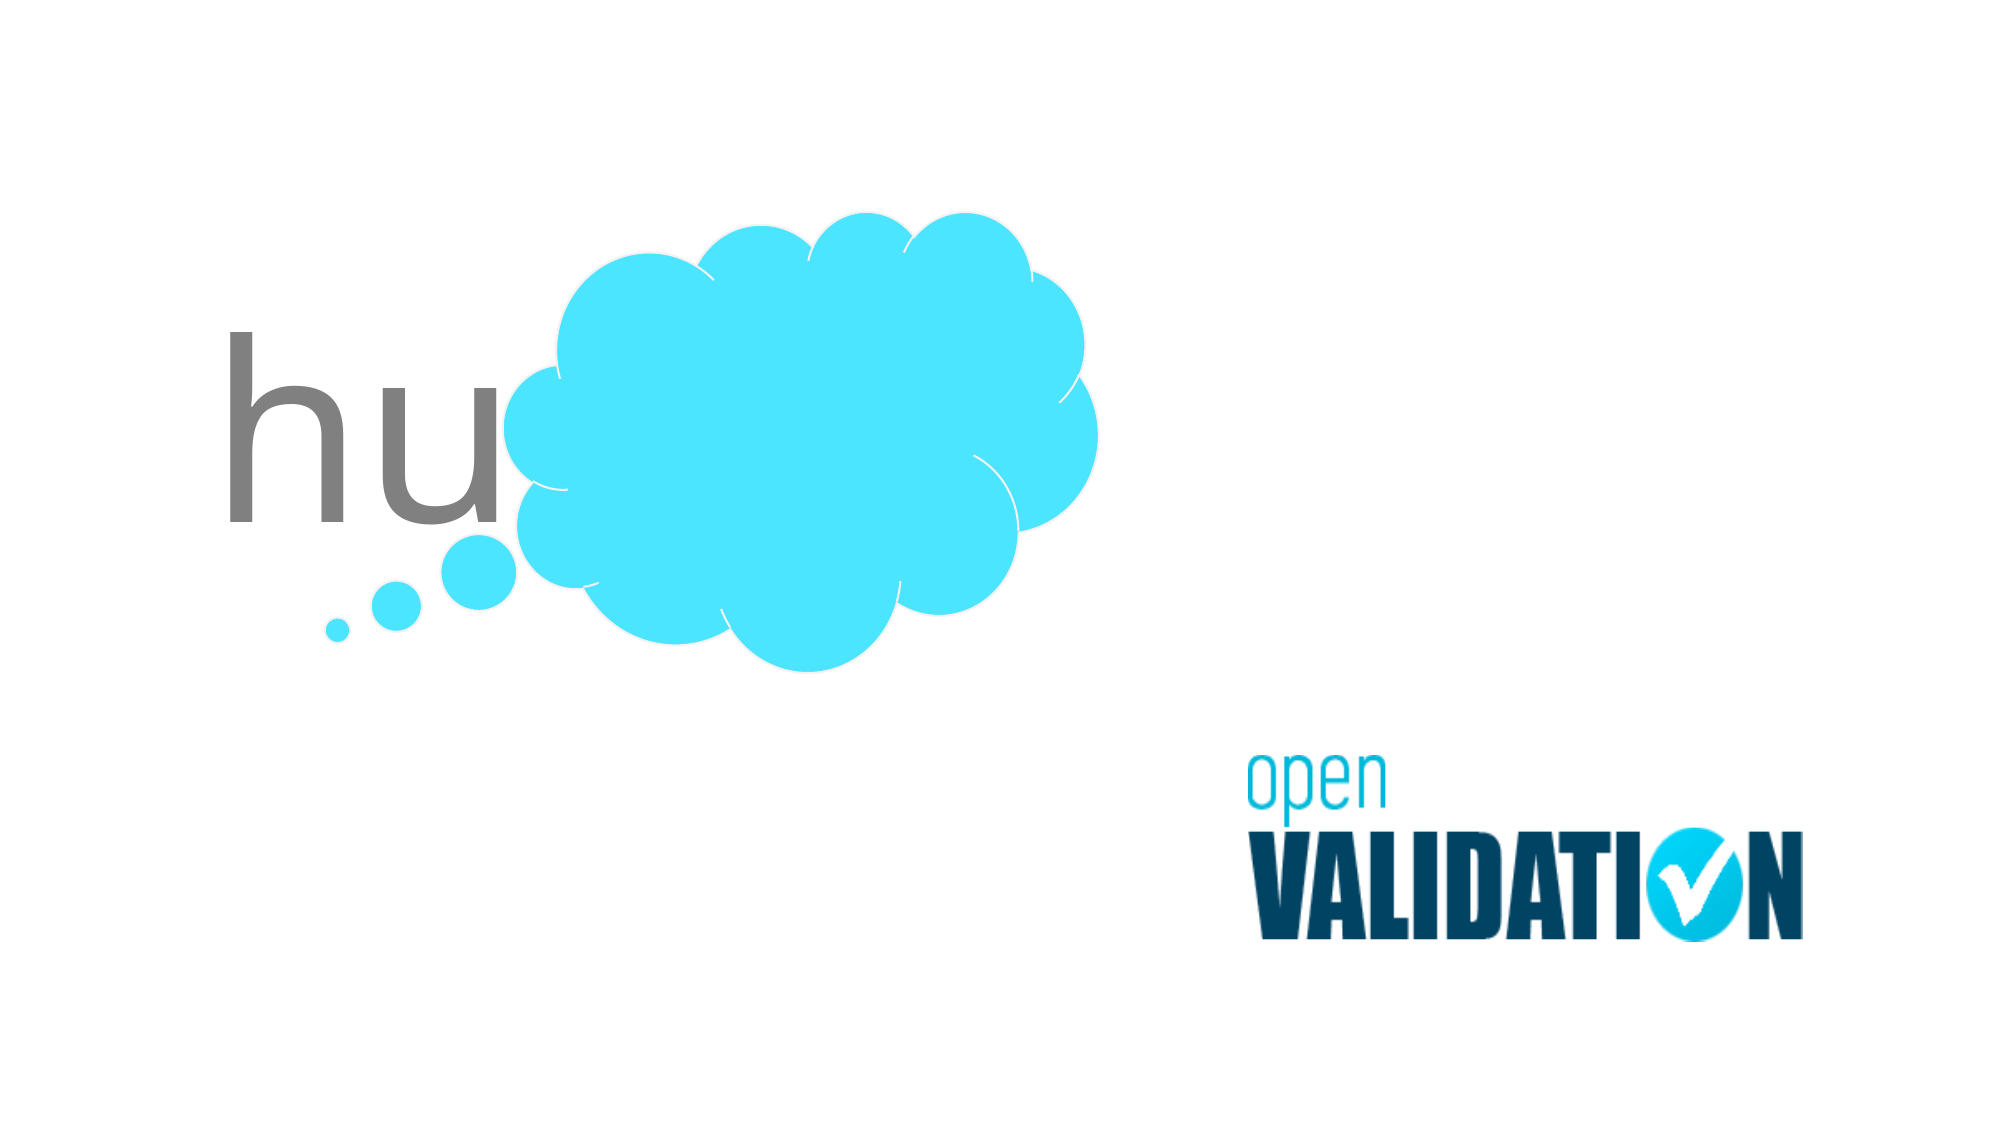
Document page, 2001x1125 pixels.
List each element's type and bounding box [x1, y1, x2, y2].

picture [1248, 755, 1803, 942]
text_box [194, 210, 1099, 672]
